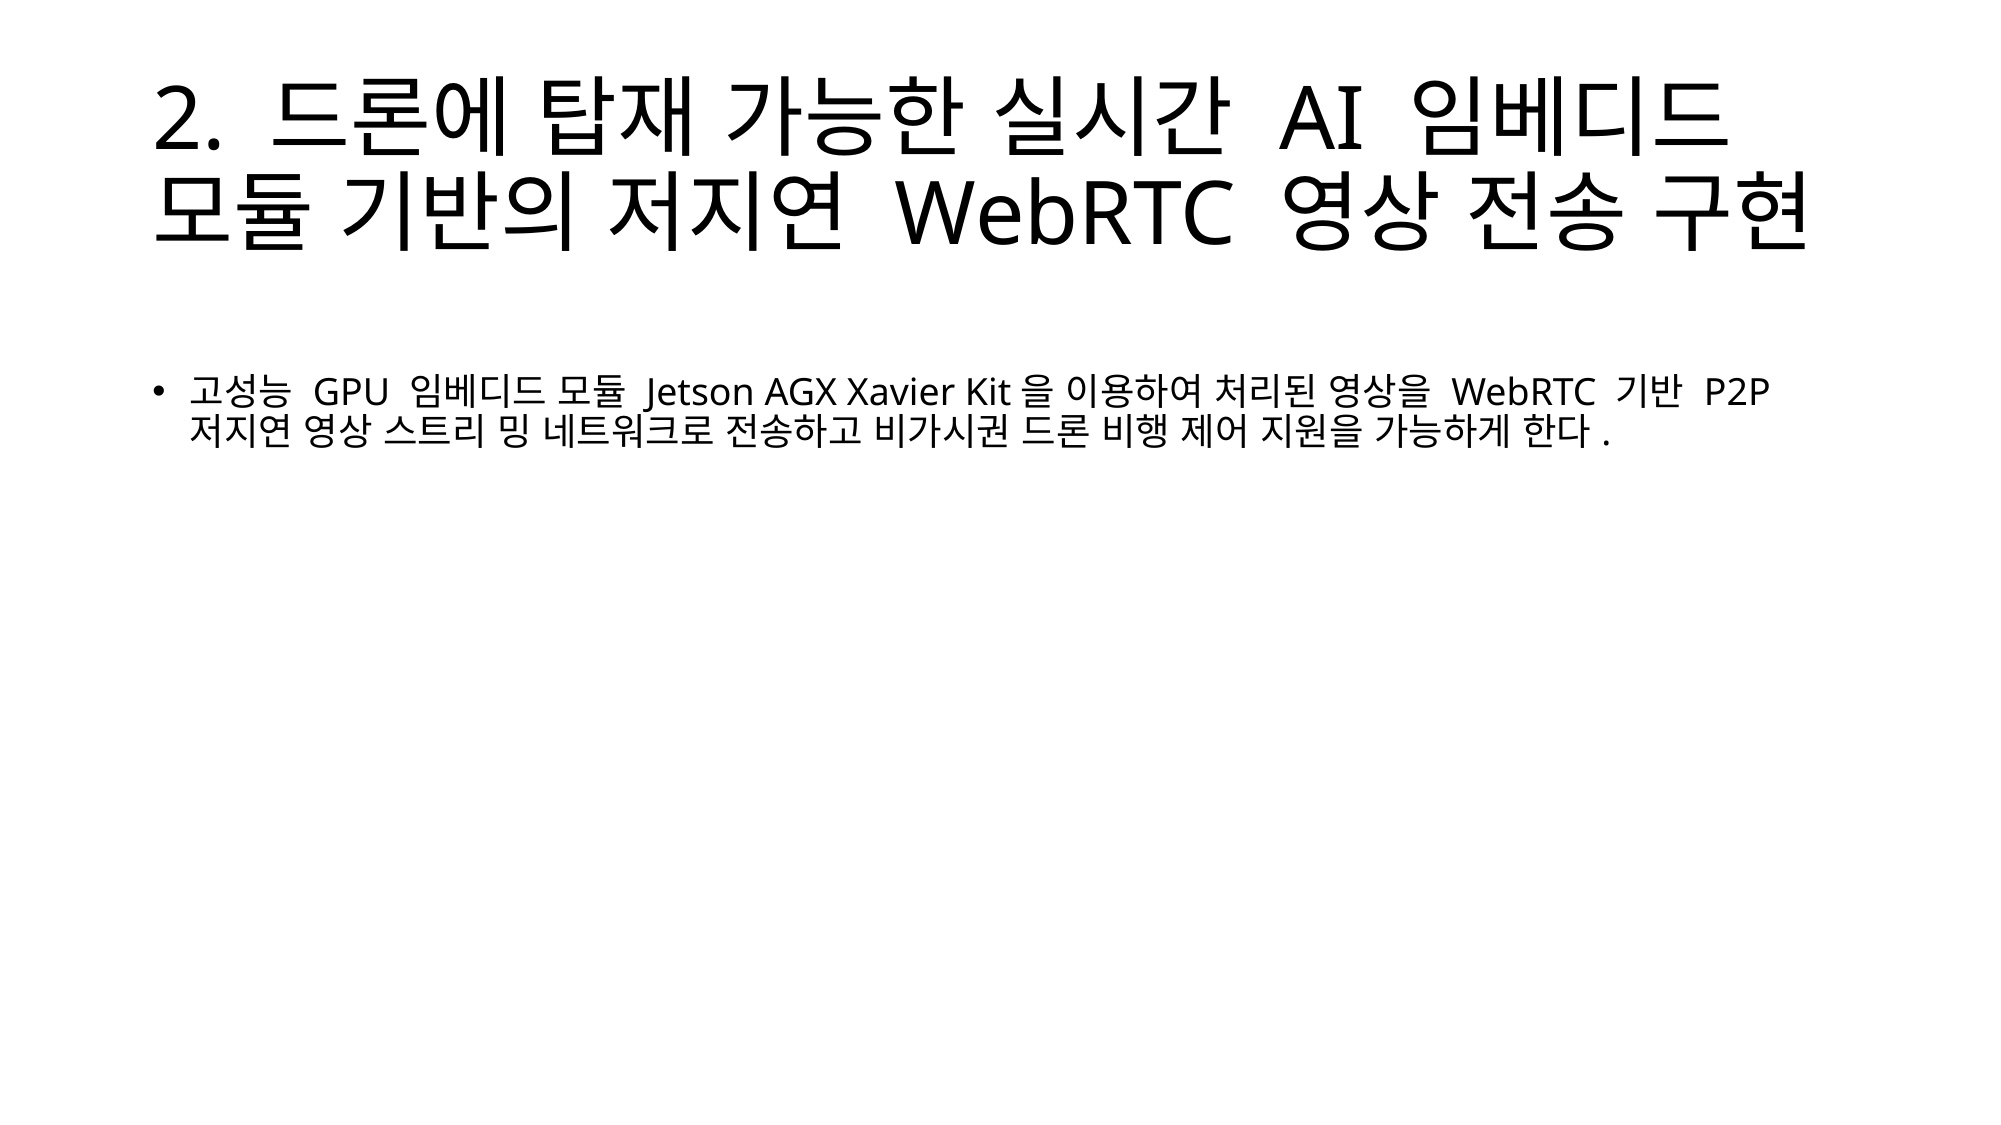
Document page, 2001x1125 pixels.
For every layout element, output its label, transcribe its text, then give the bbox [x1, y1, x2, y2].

title 2. 드론에 탑재 가능한 실시간 AI 임베디드 모듈 기반의 저지연 WebRTC 영상 전송 구현 [137, 59, 1863, 278]
list 고성능 GPU 임베디드 모듈 Jetson AGX Xavier Kit을 이용하여 처리된 영상을 WebRTC 기반 P2P 저지연 영상 스트리 밍 네트워크로 전송하고 비가시권 드론 비행 제어 지원을 가능하게 한다. [137, 299, 1863, 1014]
